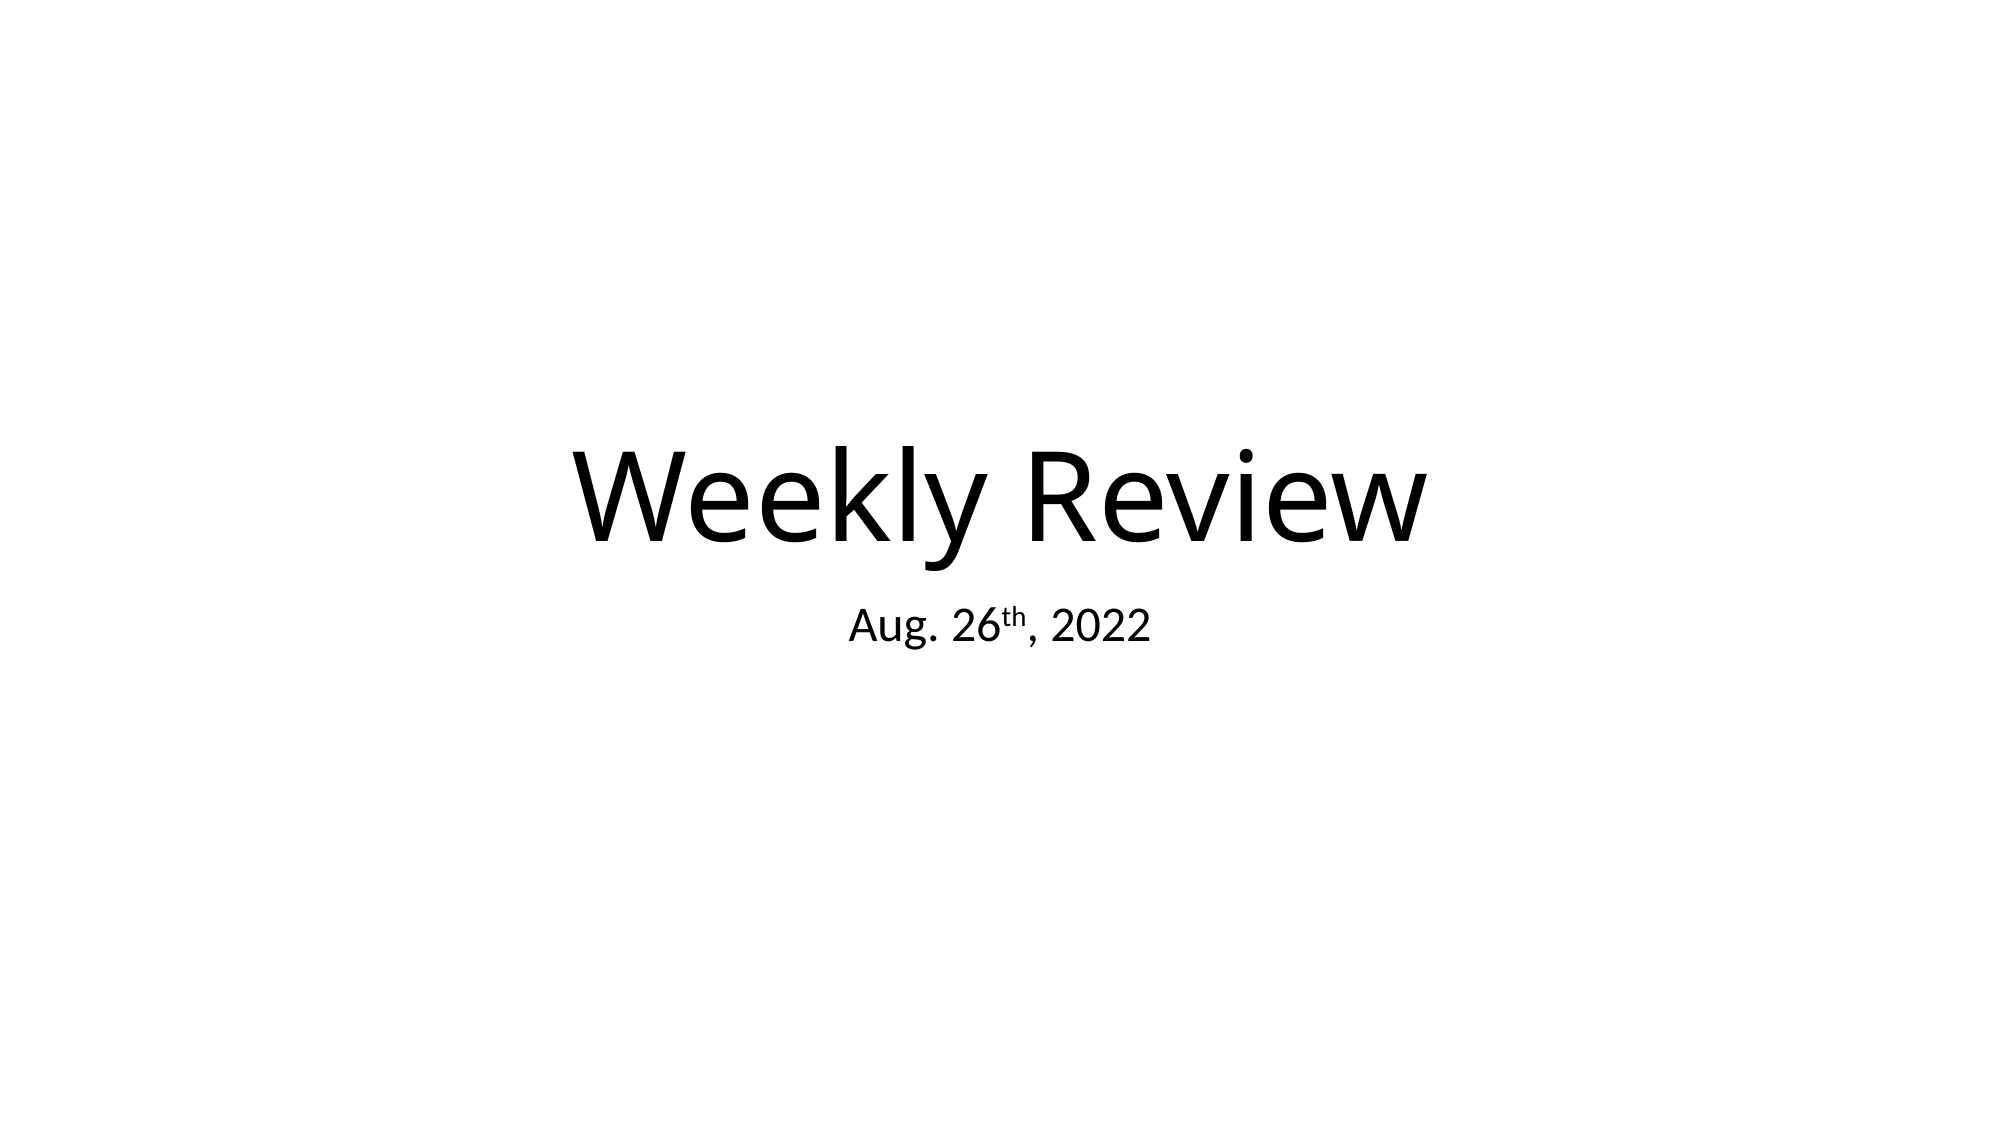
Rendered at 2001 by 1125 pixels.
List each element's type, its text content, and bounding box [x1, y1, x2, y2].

title Weekly Review [249, 184, 1750, 576]
subtitle Aug. 26th, 2022 [249, 590, 1750, 863]
